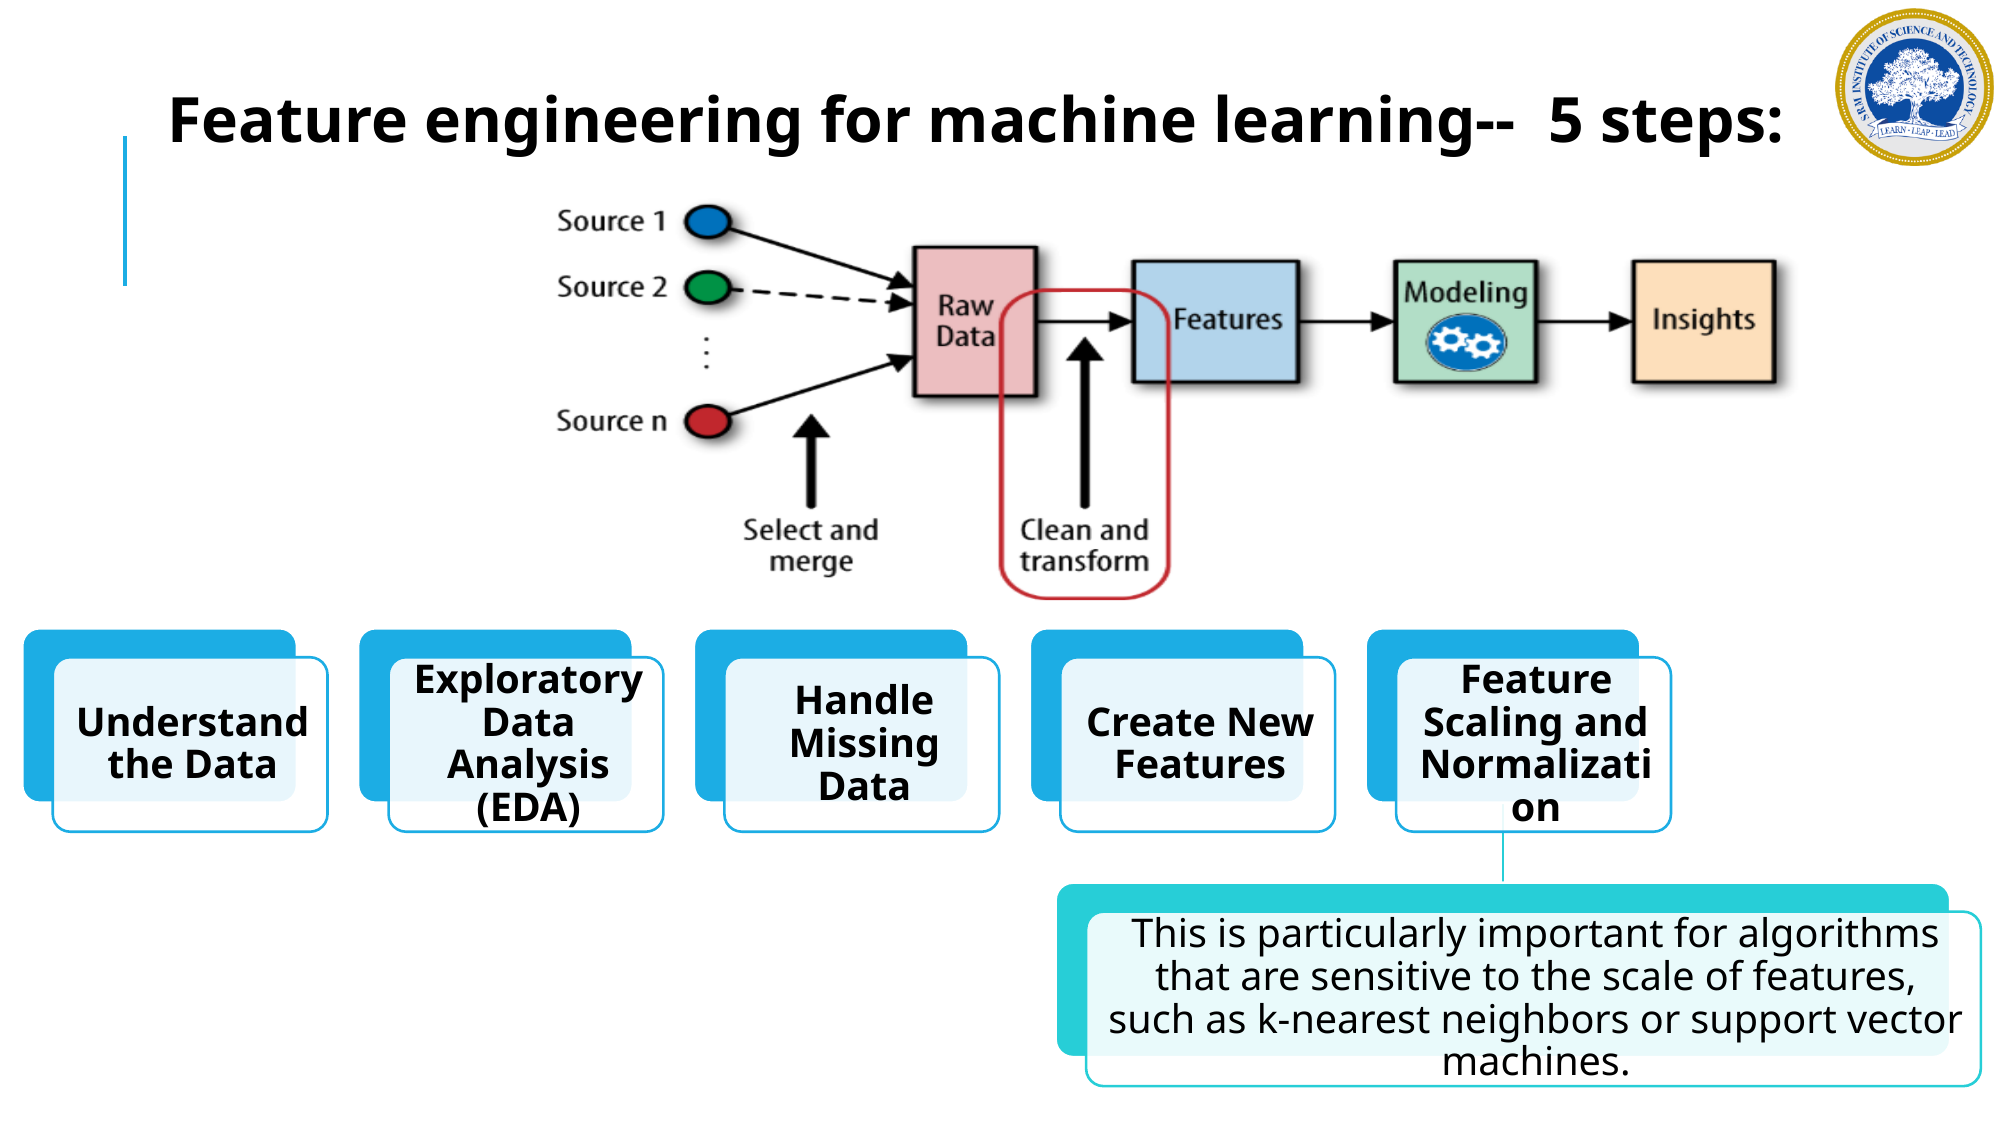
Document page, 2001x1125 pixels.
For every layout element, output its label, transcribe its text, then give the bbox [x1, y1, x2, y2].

picture [1835, 8, 1994, 166]
text_box Feature engineering for machine learning-- 5 steps: [152, 72, 1827, 162]
picture [529, 178, 1827, 559]
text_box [21, 559, 1982, 1125]
